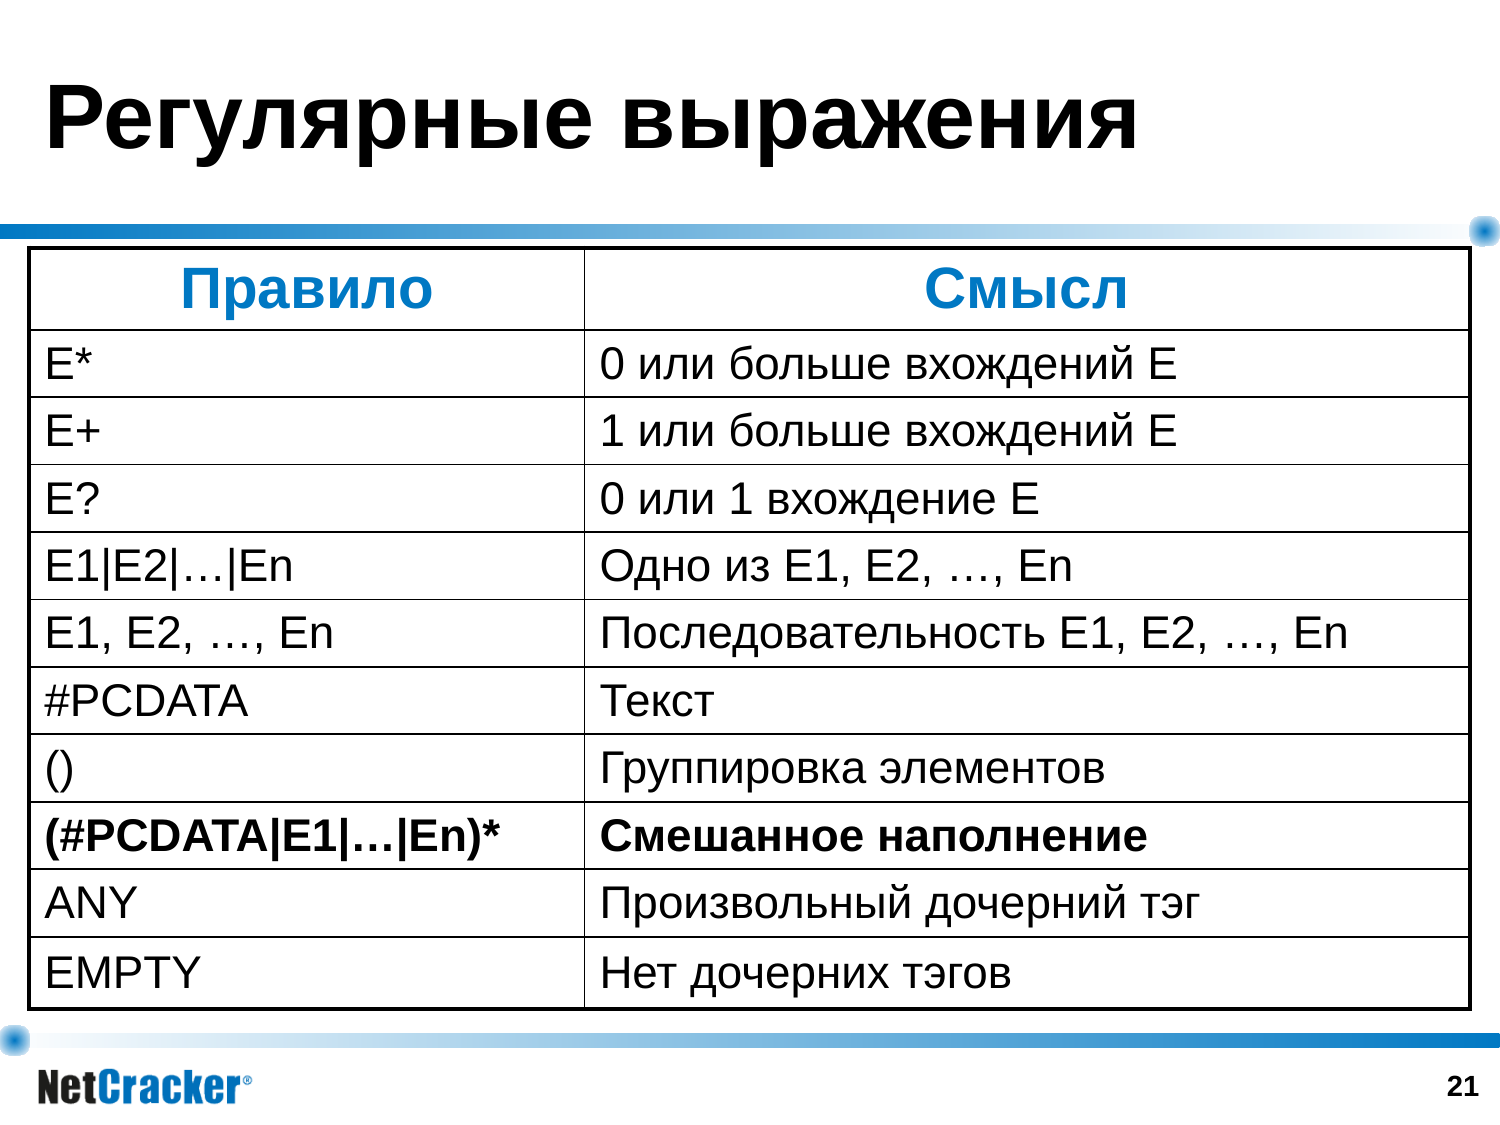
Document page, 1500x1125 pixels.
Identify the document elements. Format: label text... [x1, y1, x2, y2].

table_cell Последовательность E1, E2, …, En [585, 600, 1468, 666]
table_cell Текст [585, 668, 1468, 733]
table_cell Группировка элементов [585, 735, 1468, 801]
table_cell E1, E2, …, En [31, 600, 584, 666]
table_cell E+ [31, 398, 584, 464]
table_cell 0 или 1 вхождение Е [585, 465, 1468, 531]
picture [34, 1063, 256, 1118]
table_cell E* [31, 331, 584, 396]
table_cell ANY [31, 870, 584, 936]
table_cell () [31, 735, 584, 801]
table_cell #PCDATA [31, 668, 584, 733]
title Регулярные выражения [29, 0, 1470, 225]
slide_number ‹#› [1144, 1034, 1495, 1110]
table_cell Нет дочерних тэгов [585, 938, 1468, 1007]
table_cell 0 или больше вхождений Е [585, 331, 1468, 396]
table_cell 1 или больше вхождений Е [585, 398, 1468, 464]
table_cell EMPTY [31, 938, 584, 1007]
table_cell Смешанное наполнение [585, 803, 1468, 868]
table_cell Произвольный дочерний тэг [585, 870, 1468, 936]
table_cell E1|E2|…|En [31, 533, 584, 599]
table_cell Одно из Е1, Е2, …, Еn [585, 533, 1468, 599]
table_header Правило [31, 250, 584, 329]
table_cell E? [31, 465, 584, 531]
table_header Смысл [585, 250, 1468, 329]
table_cell (#PCDATA|E1|…|En)* [31, 803, 584, 868]
